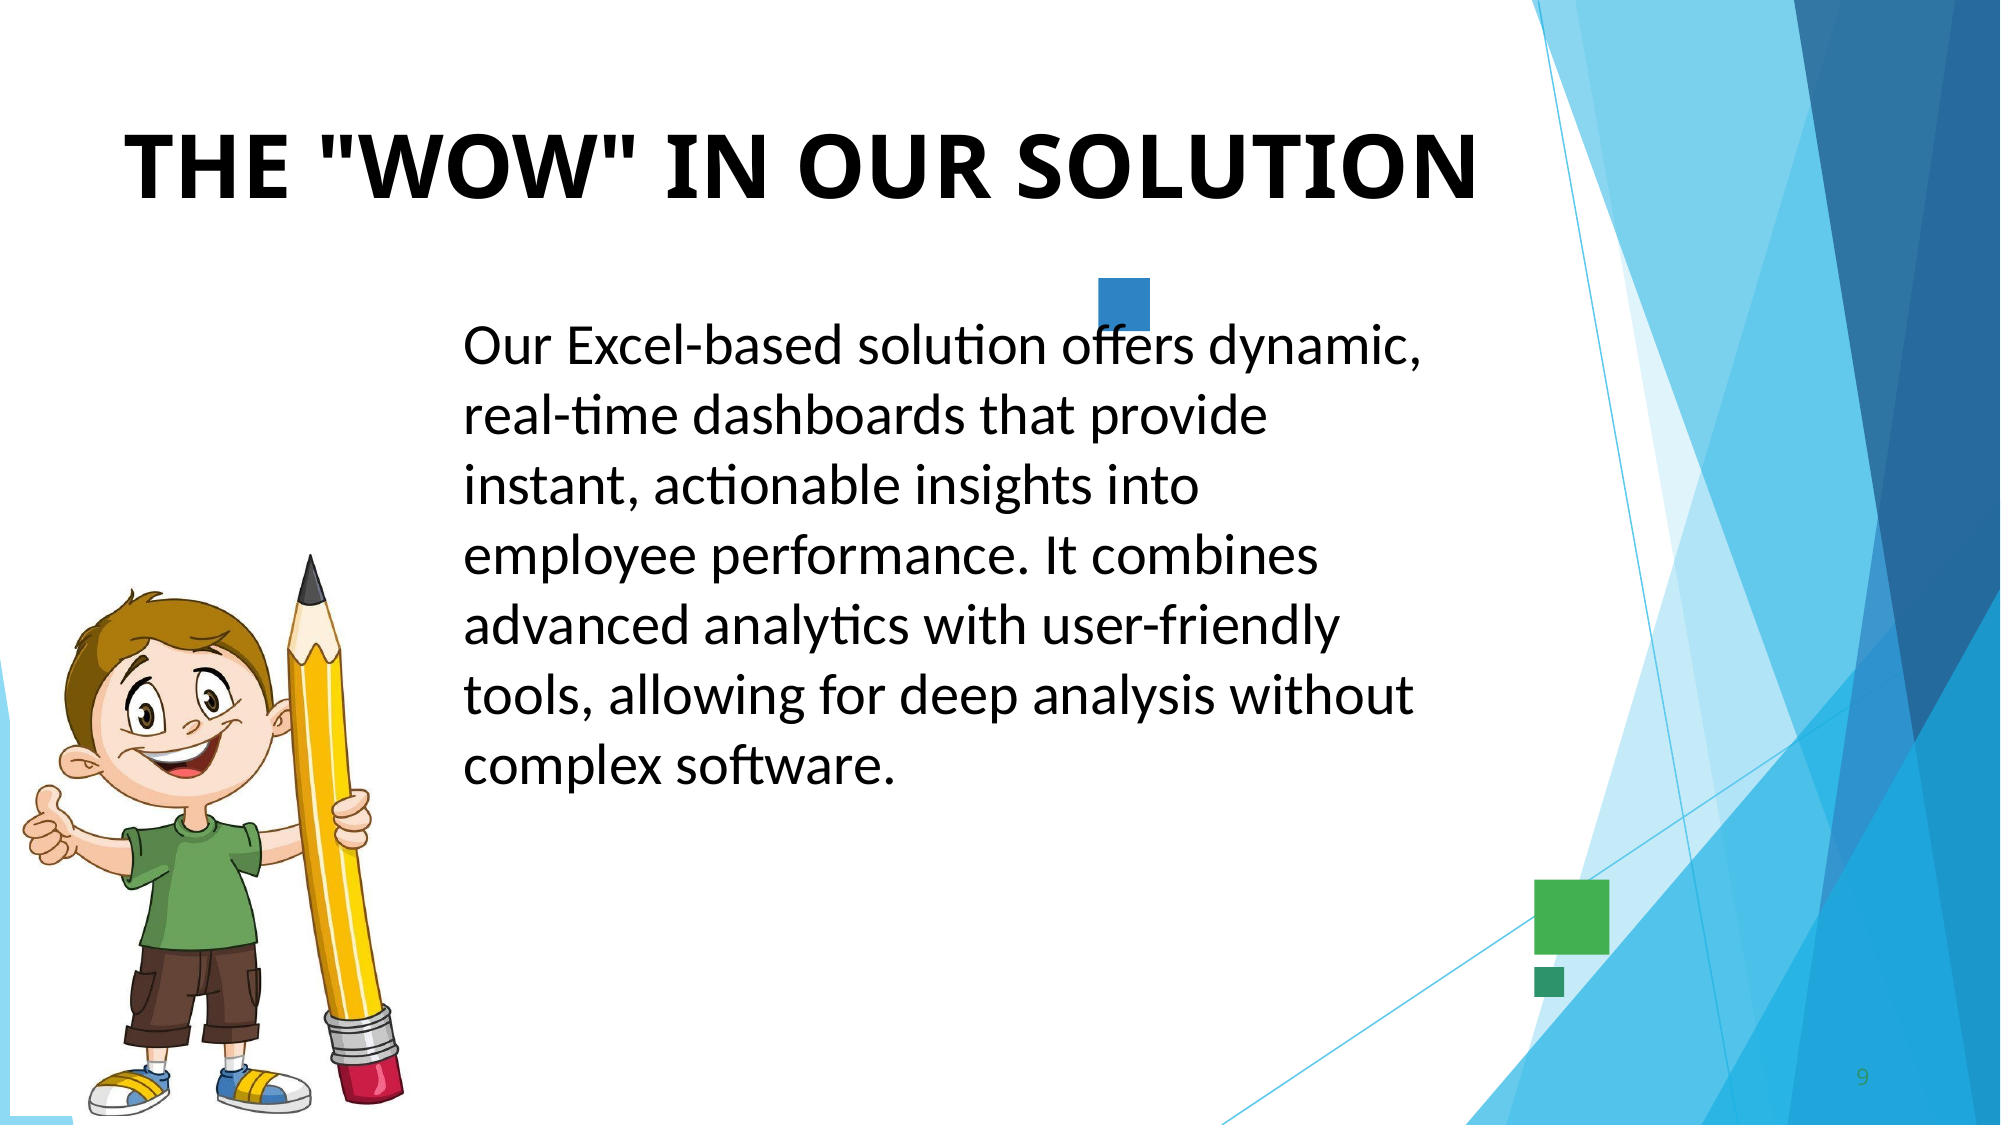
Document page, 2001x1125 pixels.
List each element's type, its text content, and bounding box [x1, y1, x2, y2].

picture [10, 554, 416, 1116]
text_box 9 [1849, 1061, 1888, 1095]
text_box [1450, 386, 1850, 543]
text_box [1534, 967, 1565, 997]
text_box Our Excel-based solution offers dynamic, real-time dashboards that provide instant, actionable insights into employee performance. It combines advanced analytics with user-friendly tools, allowing for deep analysis without complex software. [449, 298, 1450, 804]
title THE "WOW" IN OUR SOLUTION [121, 107, 1513, 298]
text_box [1534, 879, 1610, 955]
